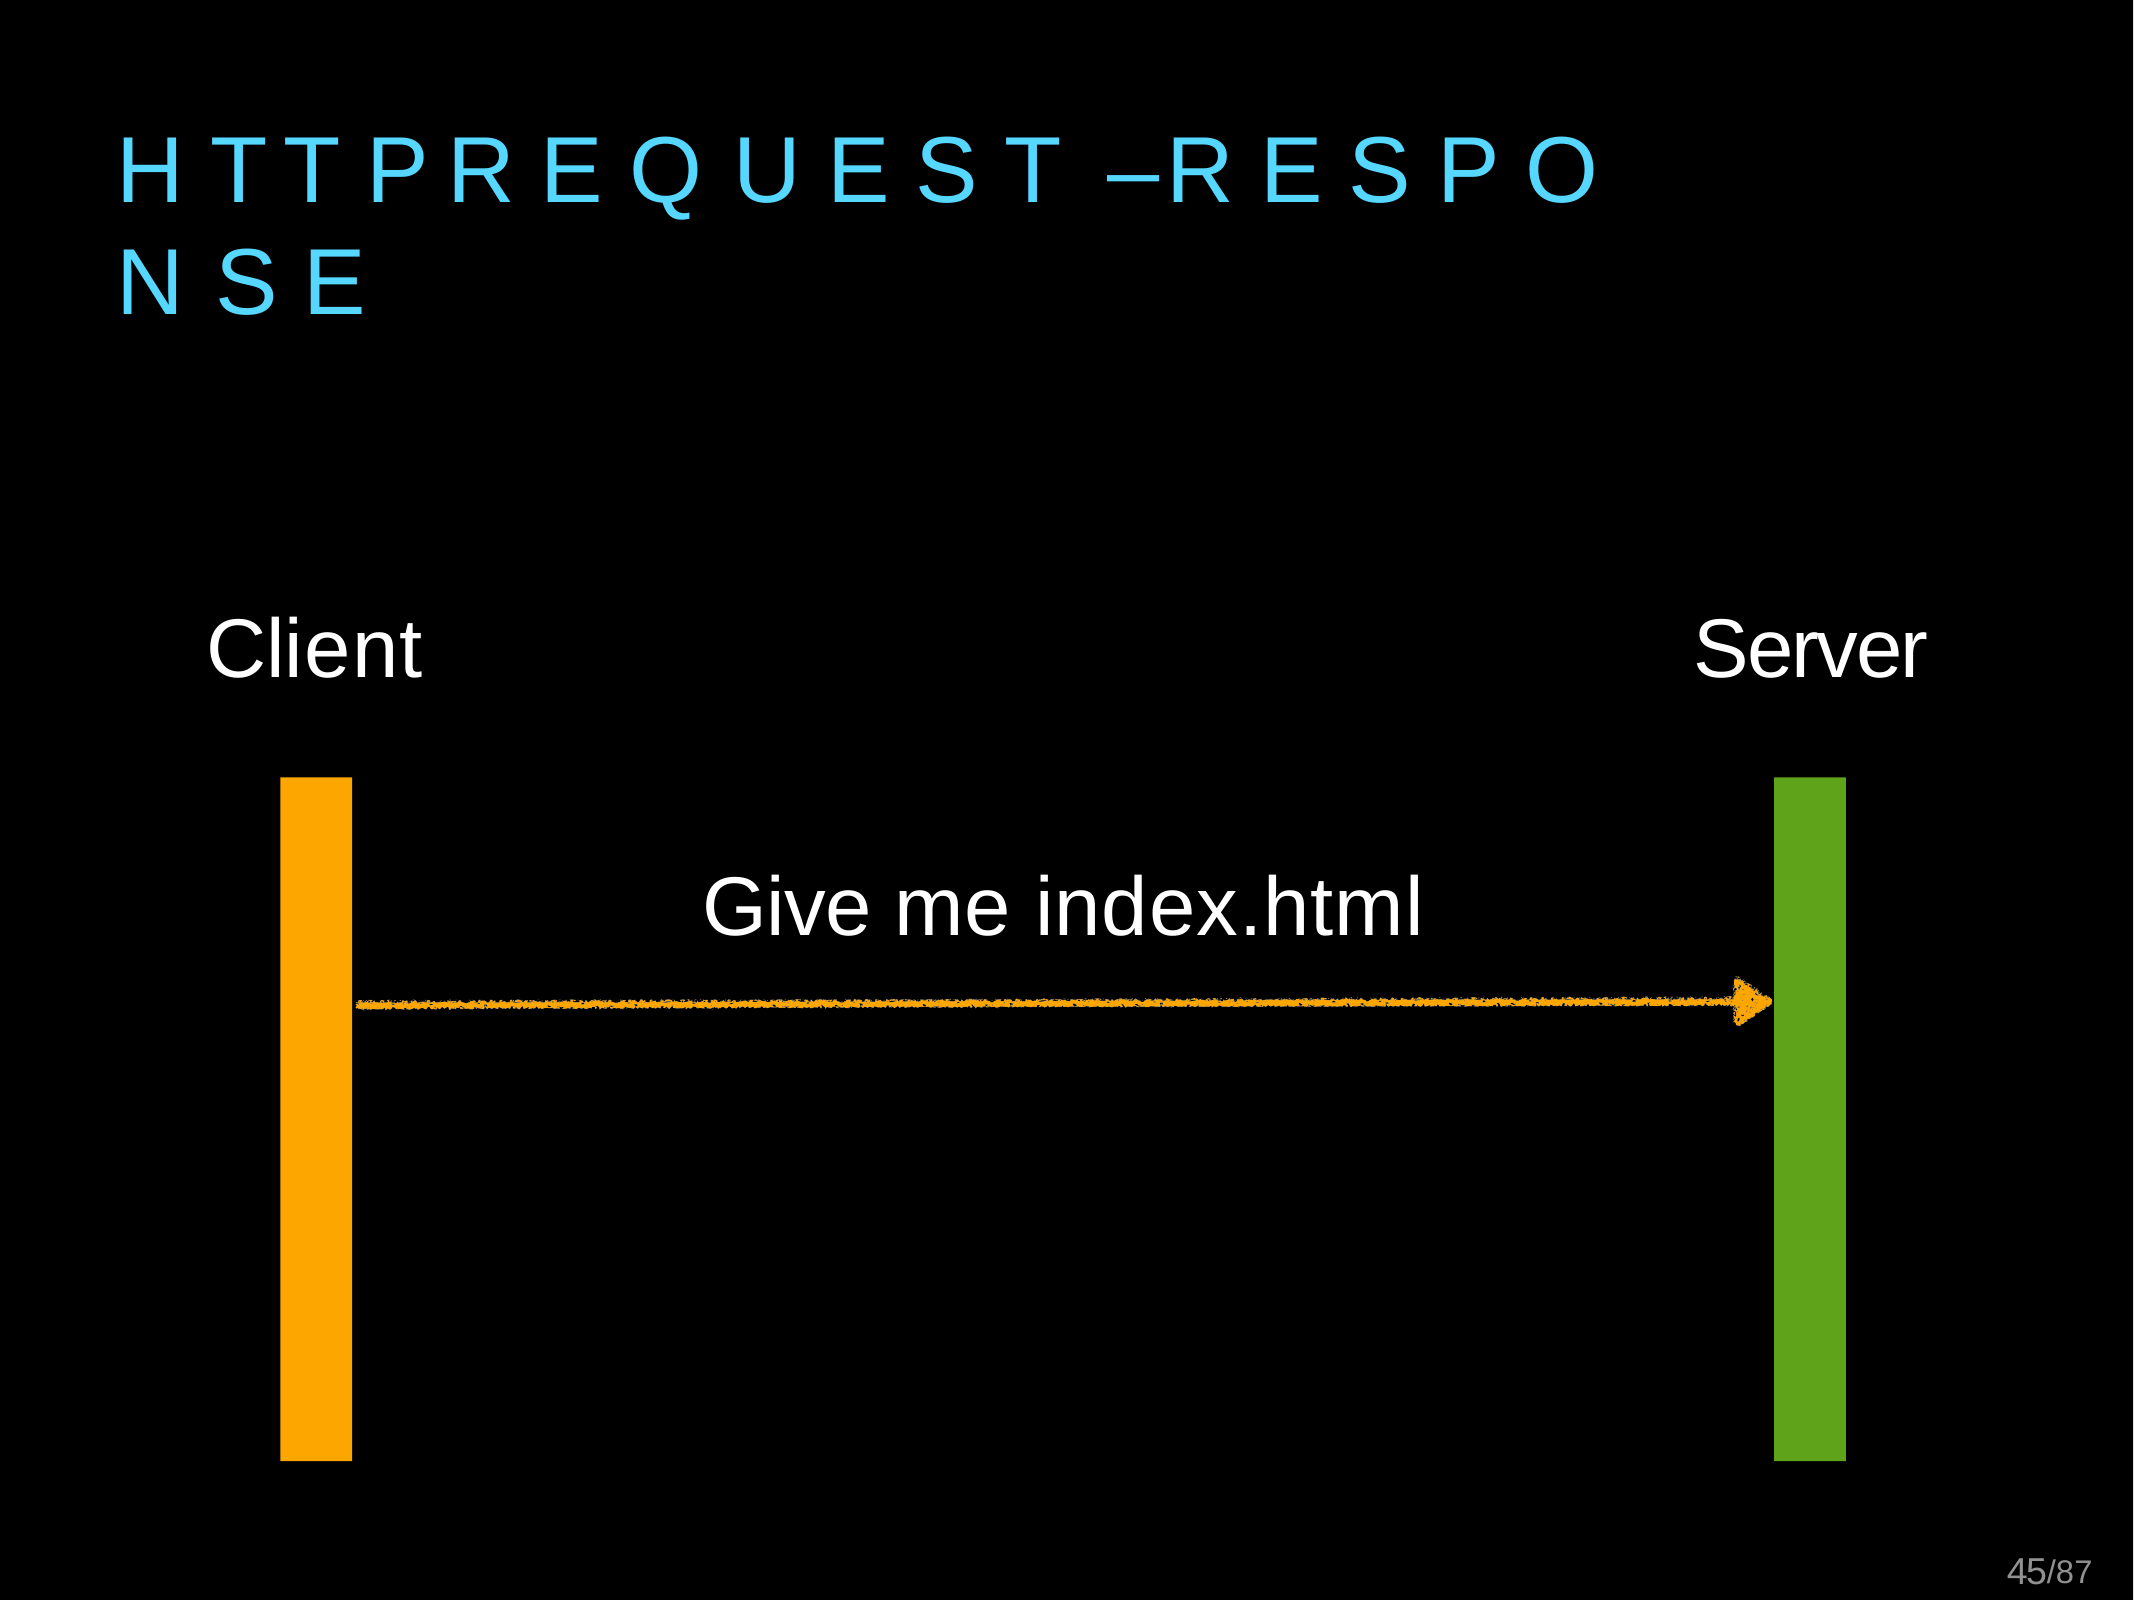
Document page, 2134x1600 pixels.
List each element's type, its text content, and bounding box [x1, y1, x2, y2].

text_box Client [204, 591, 428, 694]
text_box [1774, 777, 1846, 1462]
text_box Server [1691, 591, 1929, 694]
title H T T P R E Q U E S T – R E S P O N S E [114, 106, 1689, 376]
text_box [355, 976, 1773, 1026]
text_box Give me index.html [699, 849, 1425, 952]
slide_number 21/87 [2002, 1524, 2101, 1600]
text_box [280, 777, 353, 1462]
